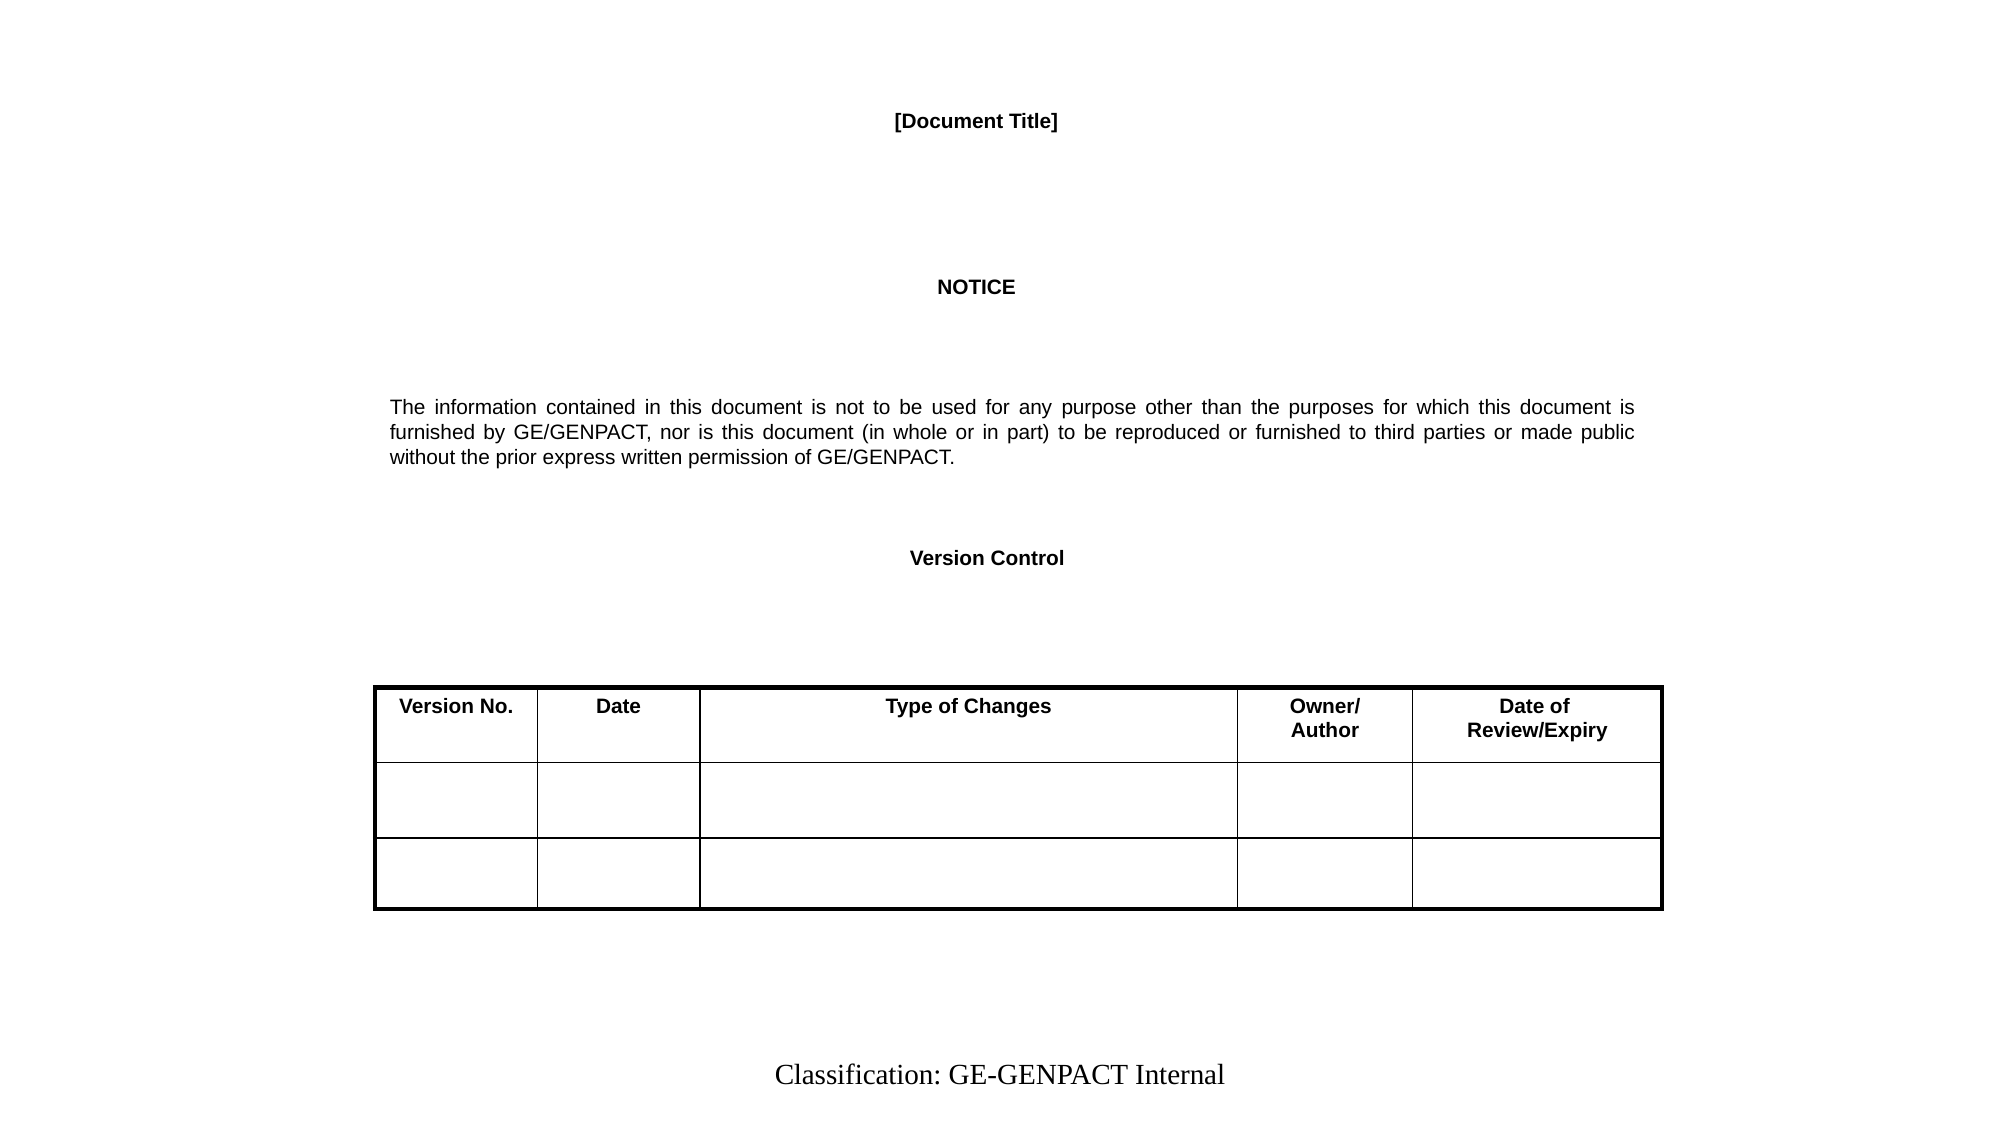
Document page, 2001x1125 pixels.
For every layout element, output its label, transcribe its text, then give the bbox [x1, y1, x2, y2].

table_header Owner/ Author [1238, 690, 1412, 762]
table_cell [538, 763, 699, 837]
table_cell [701, 763, 1237, 837]
table_header Date of Review/Expiry [1413, 690, 1660, 762]
table_cell [701, 839, 1237, 907]
table_cell [1413, 763, 1660, 837]
text_box Version Control [574, 537, 1400, 578]
table_cell [538, 839, 699, 907]
table_cell [377, 839, 537, 907]
table_cell [377, 763, 537, 837]
table_header Version No. [377, 690, 537, 762]
table_header Type of Changes [701, 690, 1237, 762]
table_cell [1238, 763, 1412, 837]
text_box The information contained in this document is not to be used for any purpose other than the purposes for which this document is furnished by GE/GENPACT, nor is this document (in whole or in part) to be reproduced or furnished to third parties or made public without the prior express written permission of GE/GENPACT. [374, 324, 1650, 513]
footer Classification: GE-GENPACT Internal [662, 1042, 1338, 1103]
text_box [Document Title] NOTICE [774, 99, 1178, 332]
table_header Date [538, 690, 699, 762]
table_cell [1238, 839, 1412, 907]
table_cell [1413, 839, 1660, 907]
